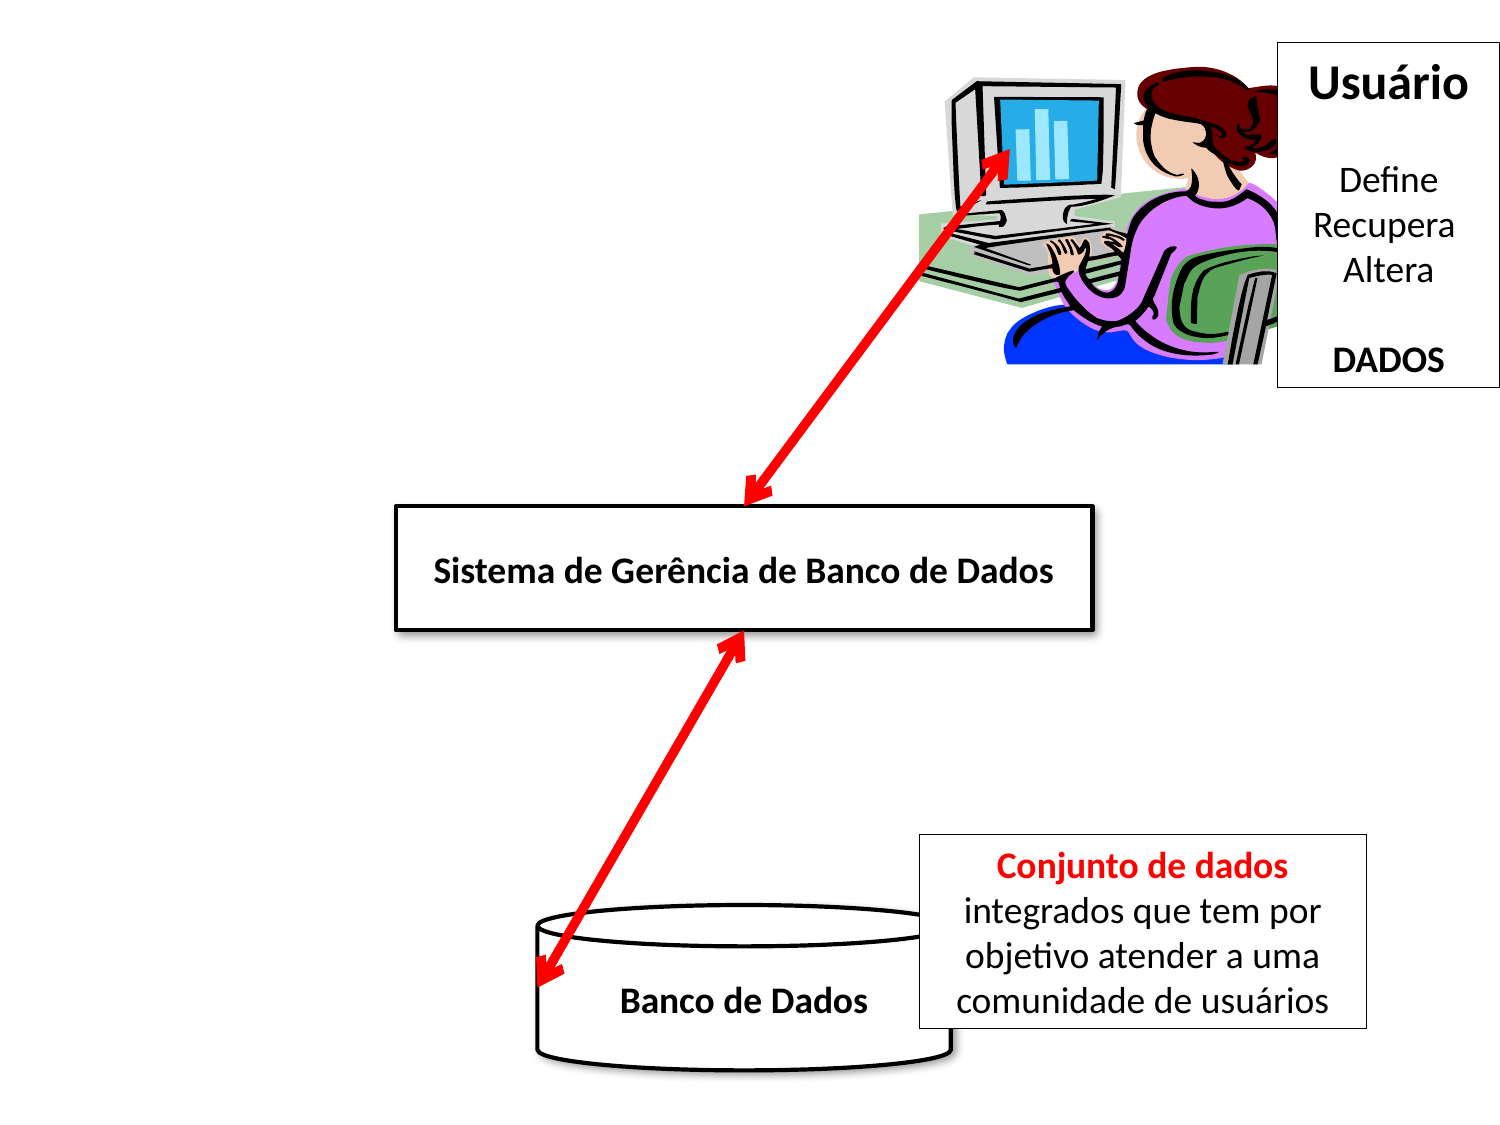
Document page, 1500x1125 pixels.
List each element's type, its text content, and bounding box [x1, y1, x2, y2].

text_box Banco de Dados [535, 911, 953, 1073]
text_box Sistema de Gerência de Banco de Dados [394, 504, 1095, 632]
text_box Usuário Define Recupera Altera DADOS [1277, 42, 1500, 388]
text_box Conjunto de dados integrados que tem por objetivo atender a uma comunidade de usuários [919, 834, 1367, 1029]
picture [918, 66, 1306, 368]
text_box Banco de Dados [586, 902, 740, 915]
text_box Banco de Dados [747, 902, 919, 917]
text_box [743, 148, 1011, 507]
